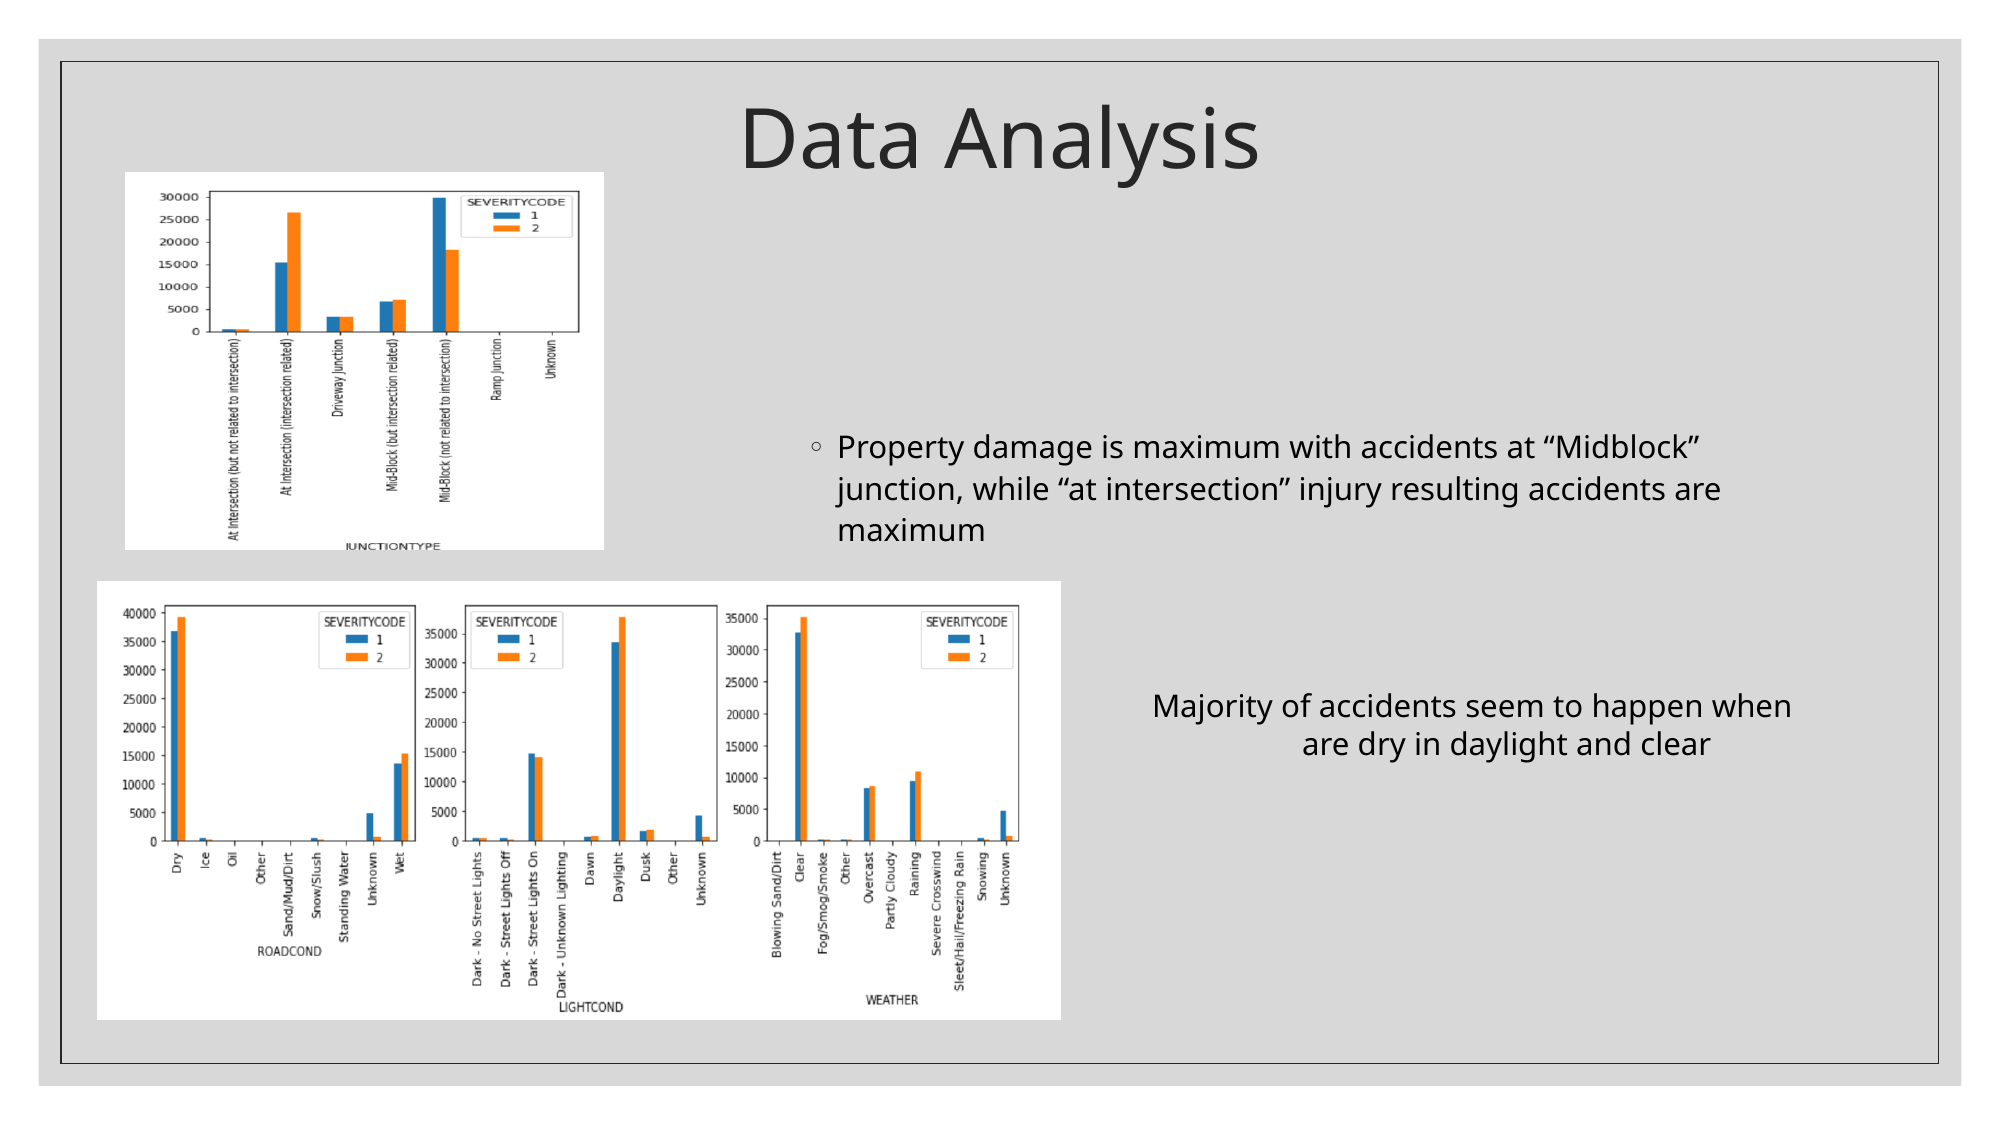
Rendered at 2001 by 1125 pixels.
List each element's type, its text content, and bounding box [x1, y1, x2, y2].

picture [124, 172, 604, 551]
title Data Analysis [174, 28, 1825, 254]
list Property damage is maximum with accidents at “Midblock” junction, while “at intersection” injury resulting accidents are maximum Majority of accidents seem to happen when roads are dry in daylight and clear weather [792, 416, 1825, 968]
picture [97, 581, 1061, 1020]
